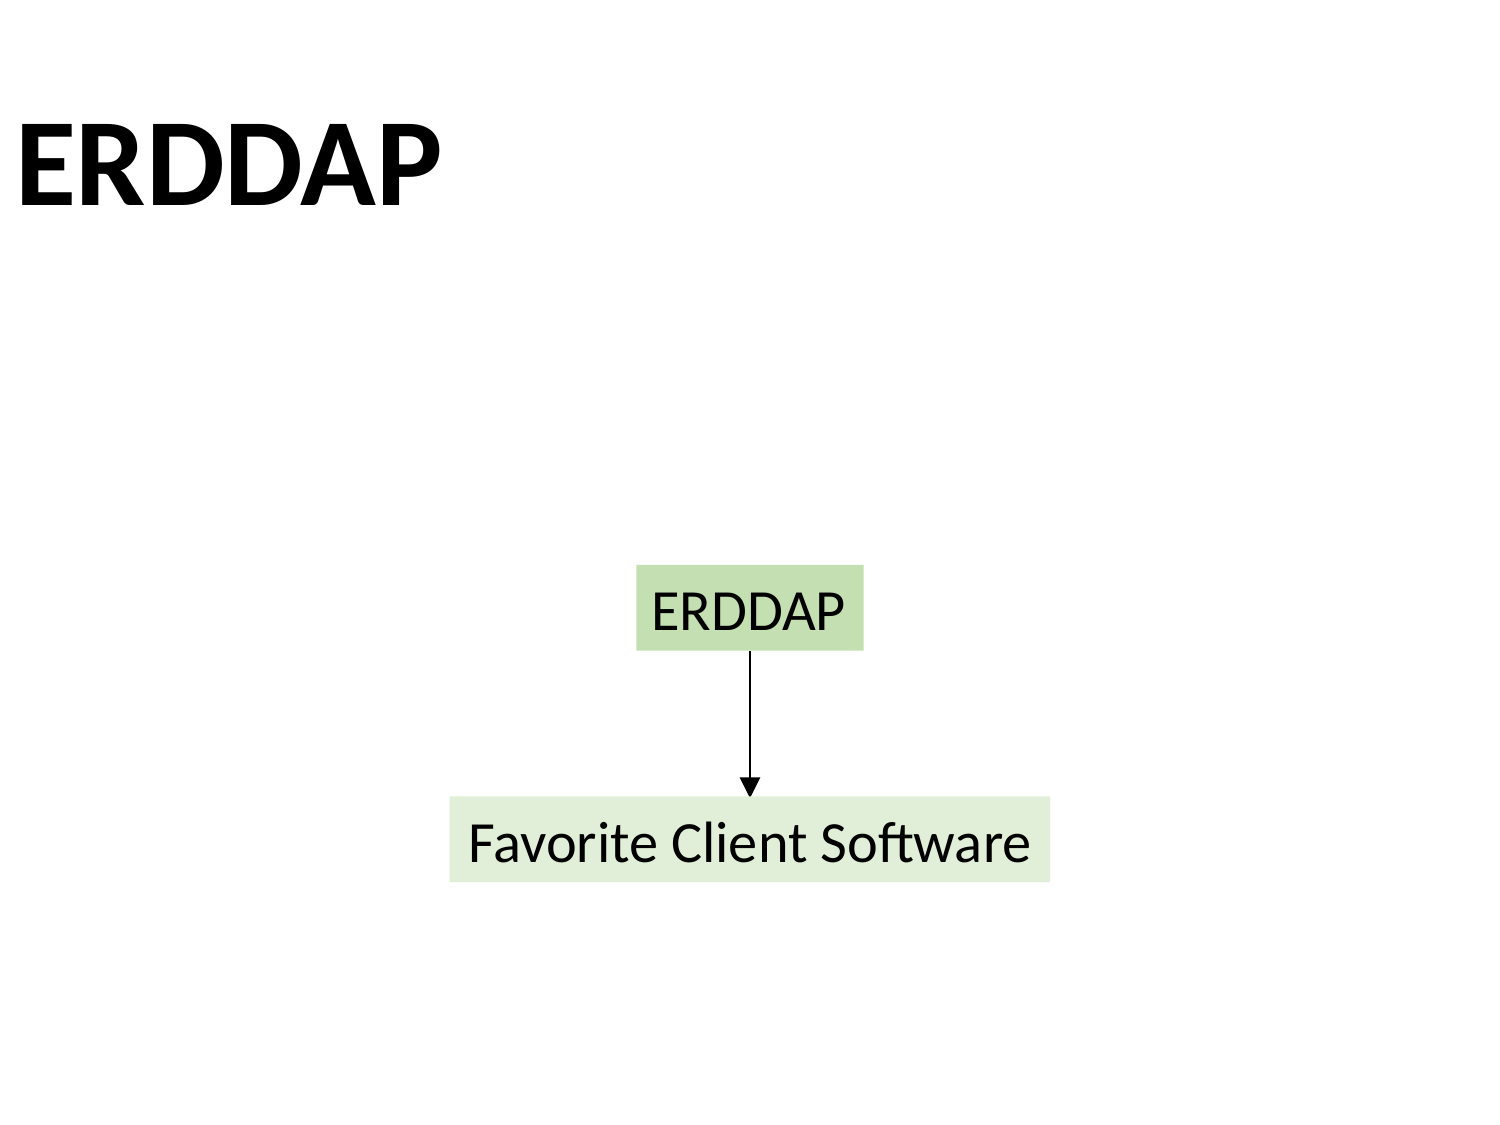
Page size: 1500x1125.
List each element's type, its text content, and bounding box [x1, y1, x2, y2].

title ERDDAP [0, 8, 1500, 321]
text_box Favorite Client Software [449, 796, 1051, 883]
text_box ERDDAP [636, 564, 864, 651]
